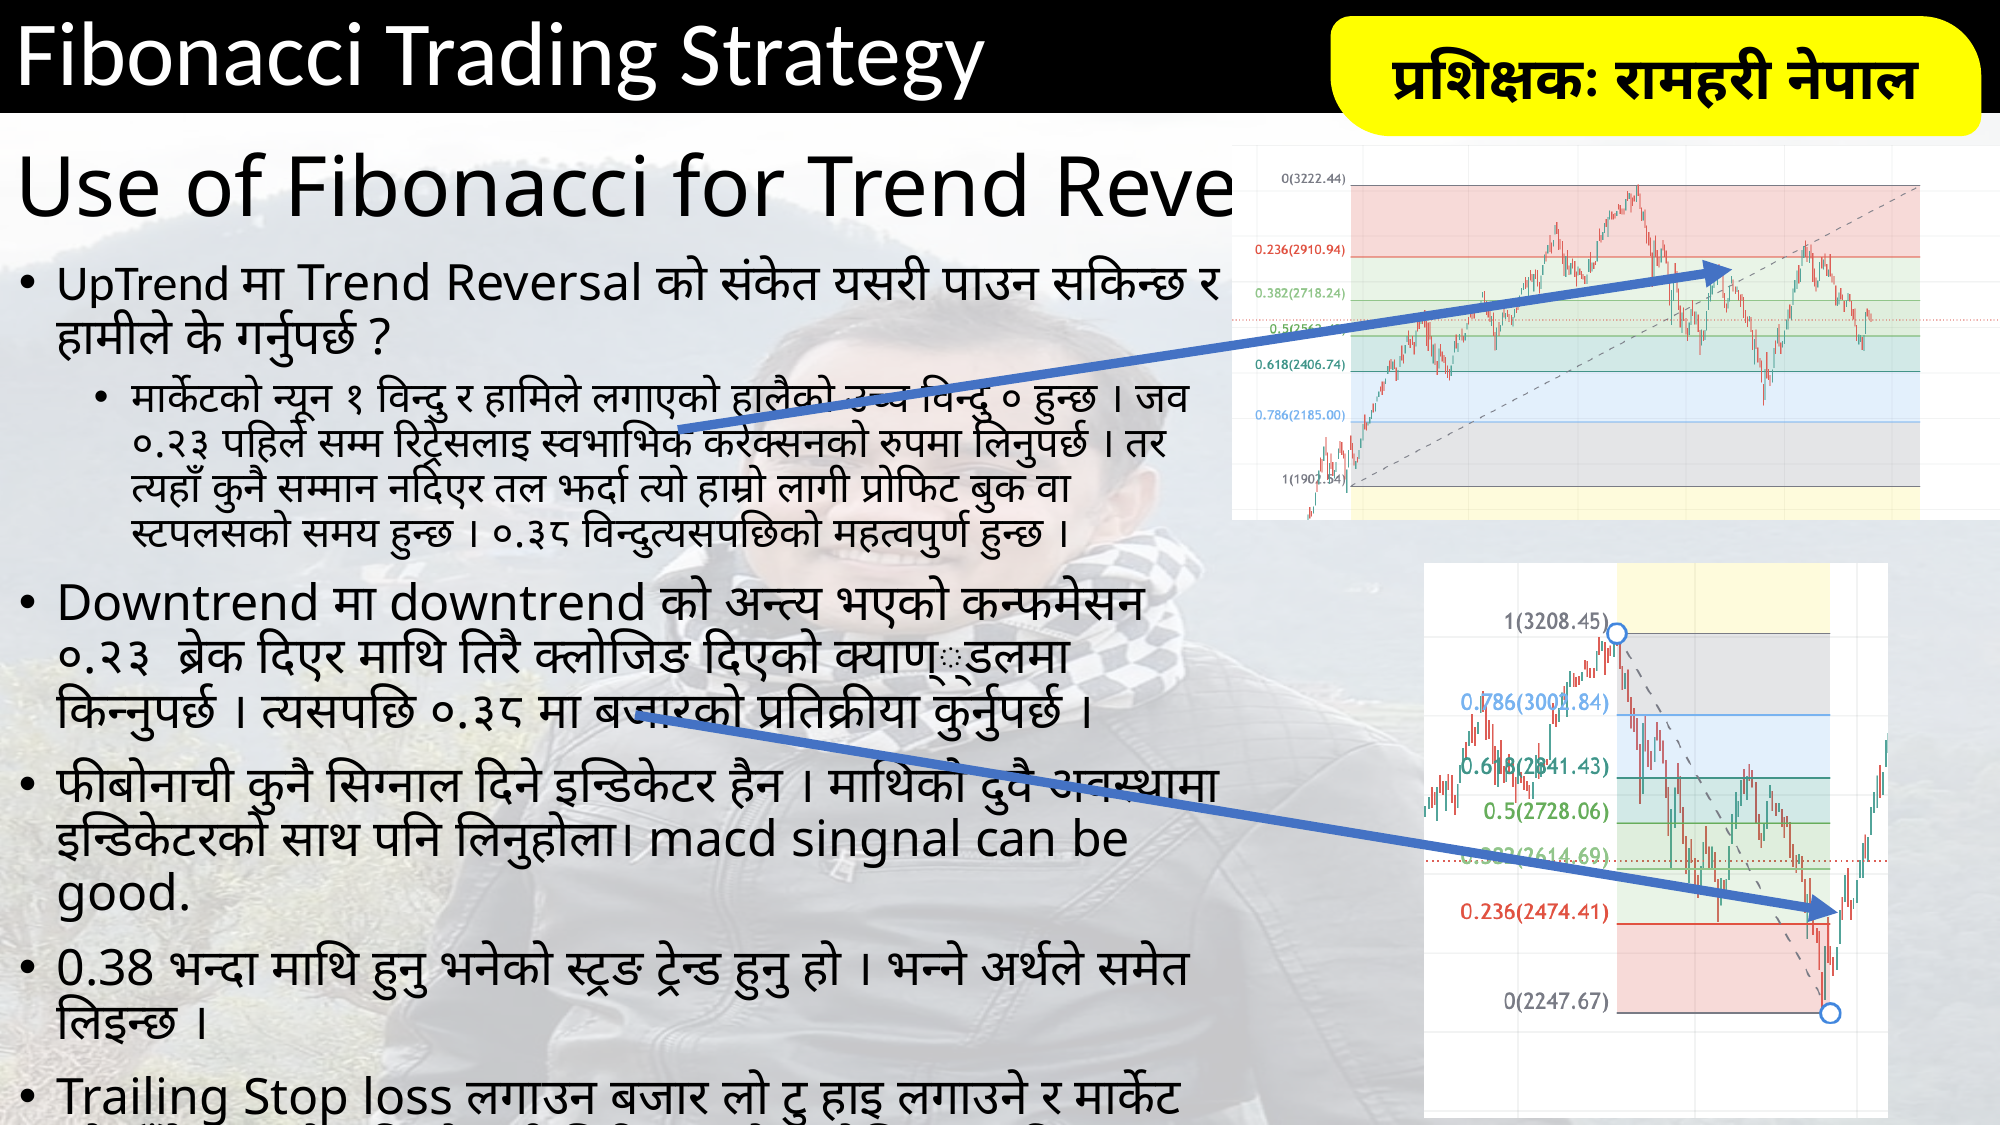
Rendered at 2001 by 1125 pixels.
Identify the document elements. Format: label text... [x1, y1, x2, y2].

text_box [677, 269, 1733, 430]
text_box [635, 714, 1838, 913]
text_box प्रशिक्षकः रामहरी नेपाल [1330, 16, 1982, 137]
list UpTrend मा Trend Reversal को संकेत यसरी पाउन सकिन्छ र हामीले के गर्नुपर्छ ? मार्केटको न्यून १ विन्दु र हामिले लगाएको हालैको उच्च विन्दु ० हुन्छ । जव ०.२३ पहिले सम्म रिट्रेसलाइ स्वभाभिक करेक्सनको रुपमा लिनुपर्छ । तर त्यहाँ कुनै सम्मान नदिएर तल झर्दा त्यो हाम्रो लागी प्रोफिट बुक वा स्टपलसको समय हुन्छ । ०.३८ विन्दुत्यसपछिको महत्वपुर्ण हुन्छ । Downtrend मा downtrend को अन्त्य भएको कन्फमेसन ०.२३ ब्रेक दिएर माथि तिरै क्लोजिङ दिएको क्याण््डलमा किन्नुपर्छ । त्यसपछि ०.३८ मा बजारको प्रतिक्रीया कुर्नुपर्छ । फीबोनाची कुनै सिग्नाल दिने इन्डिकेटर हैन । माथिको दुवै अवस्थामा इन्डिकेटरको साथ पनि लिनुहोला। macd singnal can be good. 0.38 भन्दा माथि हुनु भनेको स्ट्रङ ट्रेन्ड हुनु हो । भन्ने अर्थले समेत लिइन्छ । Trailing Stop loss लगाउन बजार लो टु हाइ लगाउने र मार्केट बढे सँगै बढाउने । फिबोनाची सिरिज आफैमा ट्रेलिङ प्रकृतिका हुन्छन । [3, 250, 1237, 1116]
picture [1424, 563, 1888, 1118]
picture [1232, 145, 2000, 520]
text_box Use of Fibonacci for Trend Reversal [0, 133, 2000, 246]
title Fibonacci Trading Strategy [0, 0, 2000, 113]
